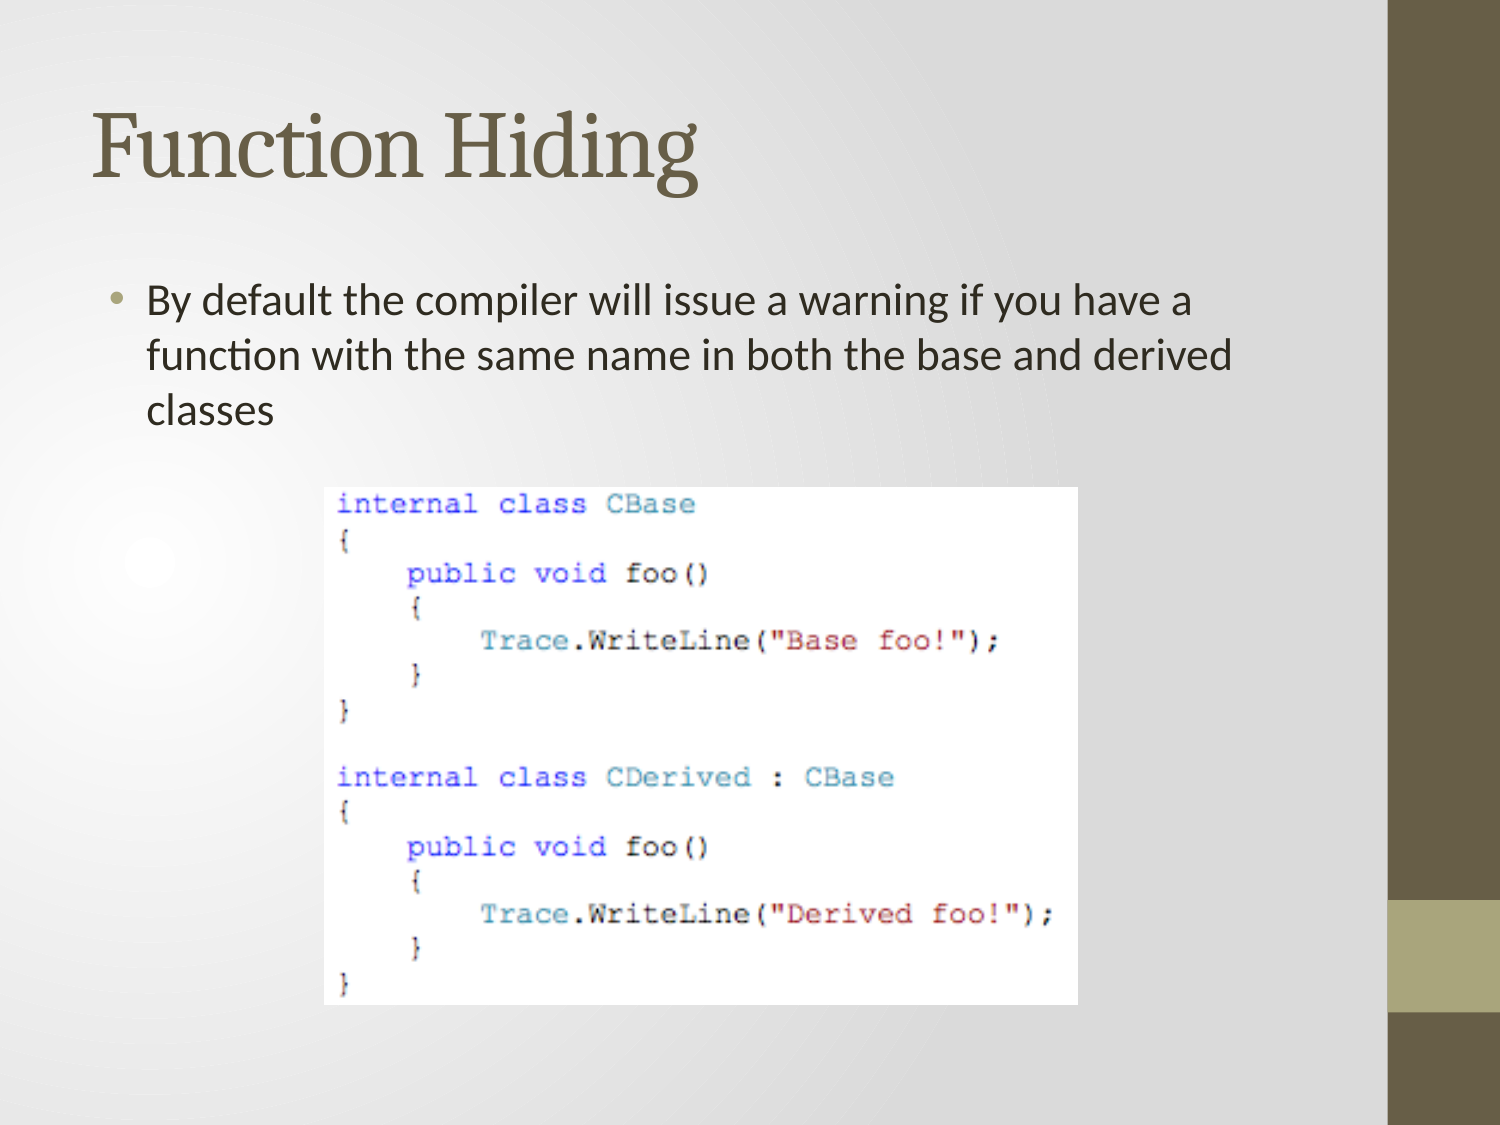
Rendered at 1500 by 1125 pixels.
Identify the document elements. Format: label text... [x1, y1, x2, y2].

picture [324, 487, 1079, 1005]
title Function Hiding [75, 45, 1325, 233]
list By default the compiler will issue a warning if you have a function with the same name in both the base and derived classes [75, 262, 1325, 1050]
